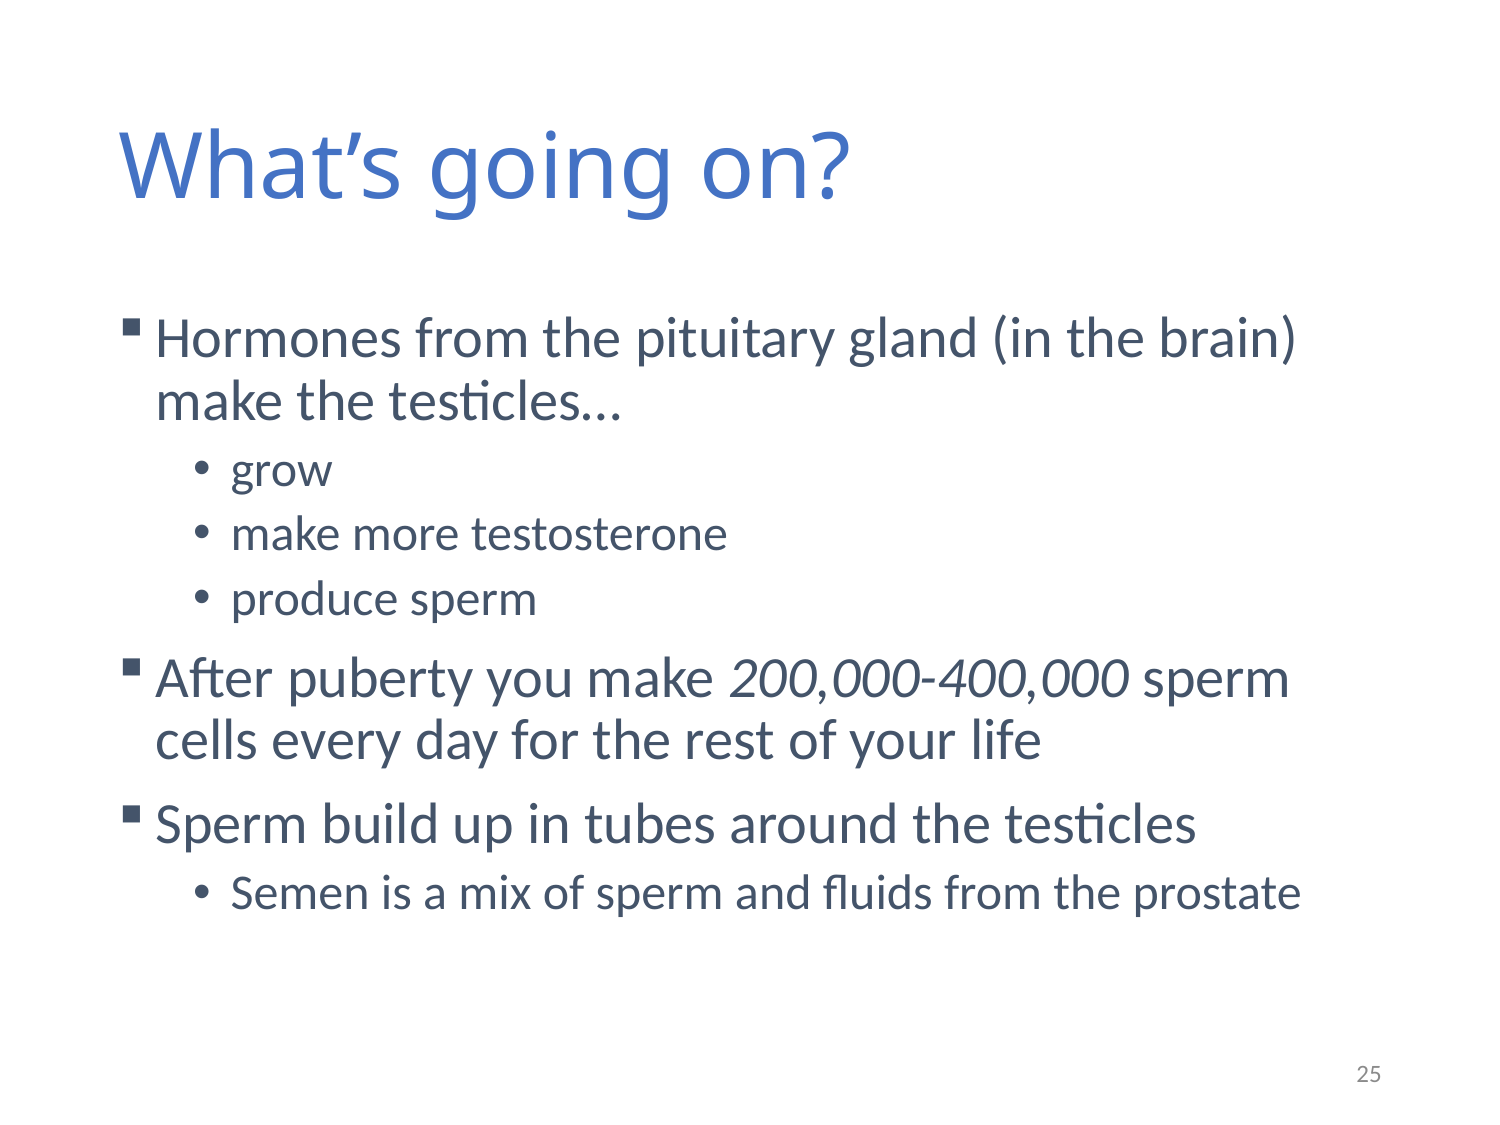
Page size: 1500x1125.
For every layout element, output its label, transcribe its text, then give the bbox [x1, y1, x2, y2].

list Hormones from the pituitary gland (in the brain) make the testicles… grow make more testosterone produce sperm After puberty you make 200,000-400,000 sperm cells every day for the rest of your life Sperm build up in tubes around the testicles Semen is a mix of sperm and fluids from the prostate [103, 299, 1397, 1014]
slide_number 25 [1059, 1042, 1397, 1103]
title What’s going on? [103, 59, 1397, 278]
